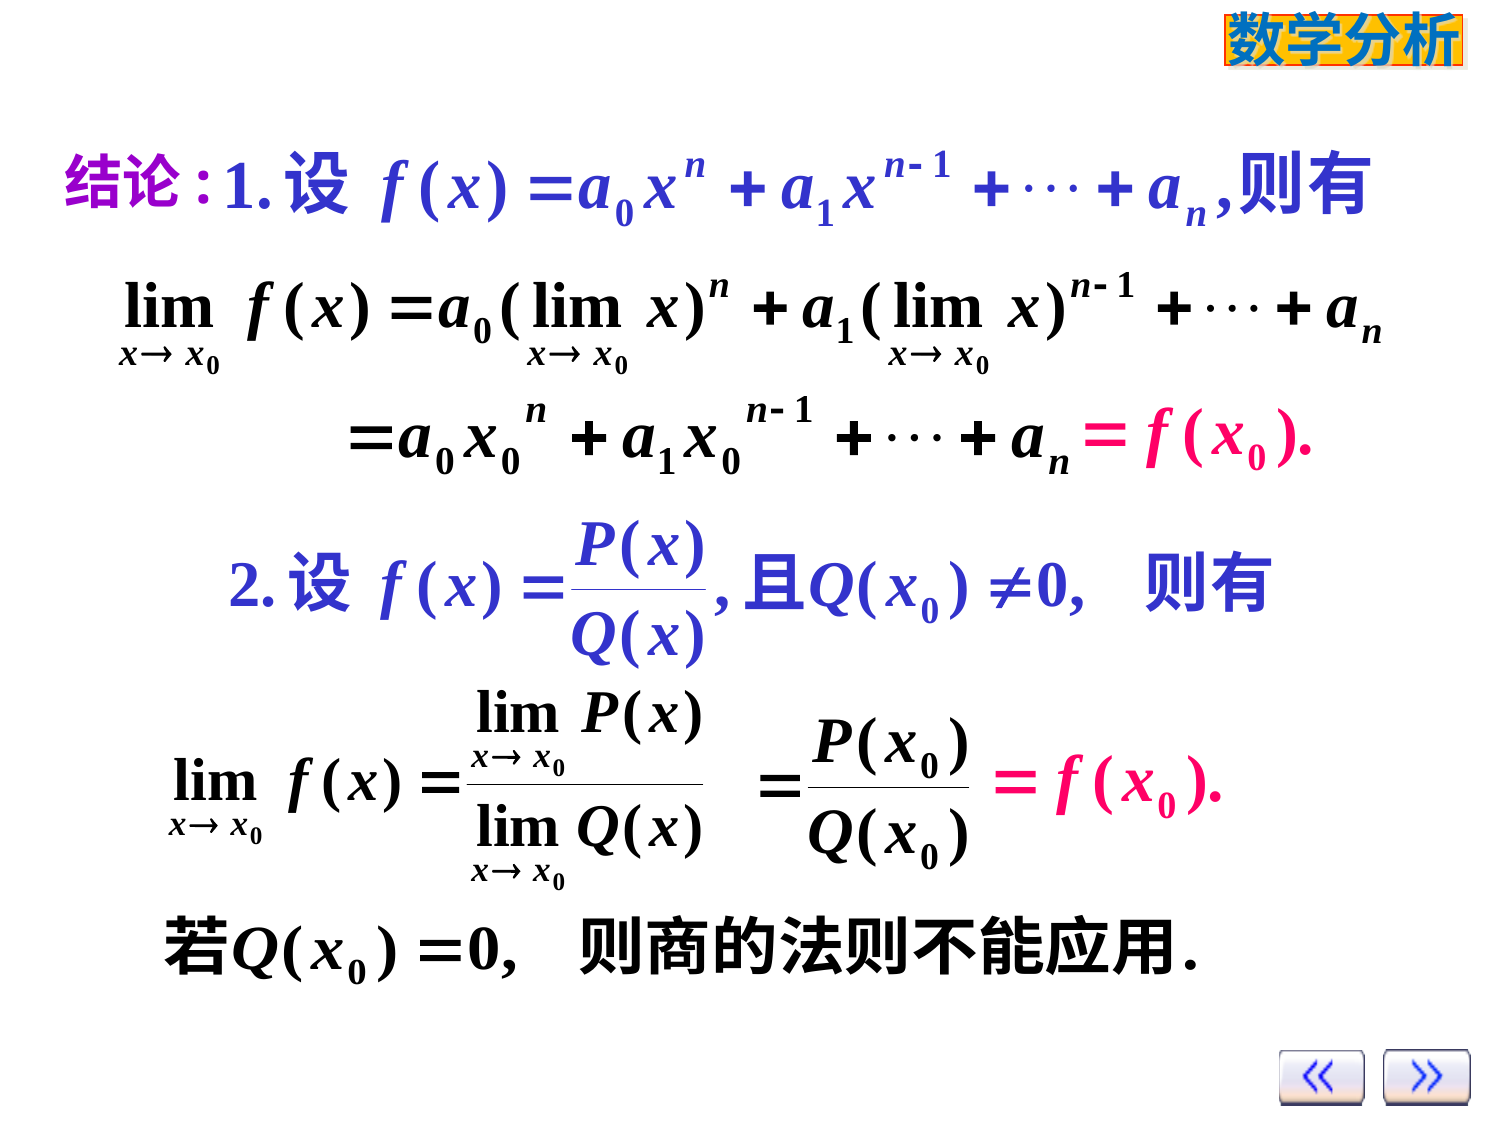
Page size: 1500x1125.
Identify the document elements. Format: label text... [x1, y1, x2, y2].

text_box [222, 140, 1376, 231]
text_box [750, 707, 976, 877]
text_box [162, 912, 1201, 991]
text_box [224, 508, 1276, 675]
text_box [162, 679, 708, 896]
text_box 结论: [49, 137, 275, 223]
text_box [340, 385, 1076, 481]
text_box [1075, 396, 1313, 475]
picture [1279, 1050, 1365, 1106]
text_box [985, 744, 1223, 823]
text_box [112, 261, 1388, 382]
picture [1383, 1049, 1471, 1106]
